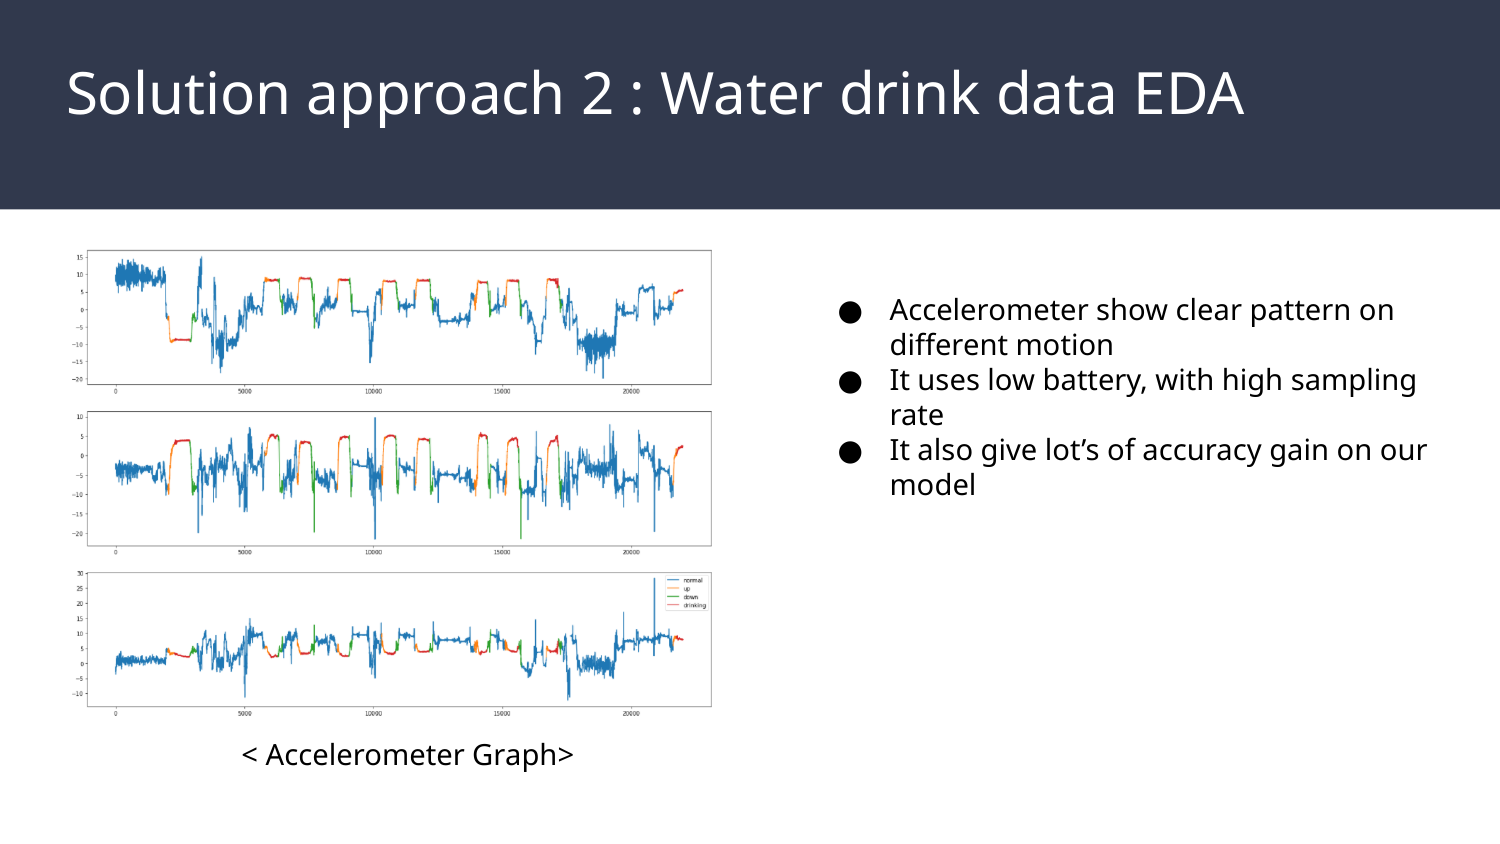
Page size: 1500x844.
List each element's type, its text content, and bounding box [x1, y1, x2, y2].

text_box Accelerometer show clear pattern on different motion It uses low battery, with high sampling rate It also give lot’s of accuracy gain on our model [799, 276, 1459, 440]
title Solution approach 2 : Water drink data EDA [51, 40, 1449, 185]
text_box < Accelerometer Graph> [226, 730, 650, 771]
picture [68, 244, 716, 721]
